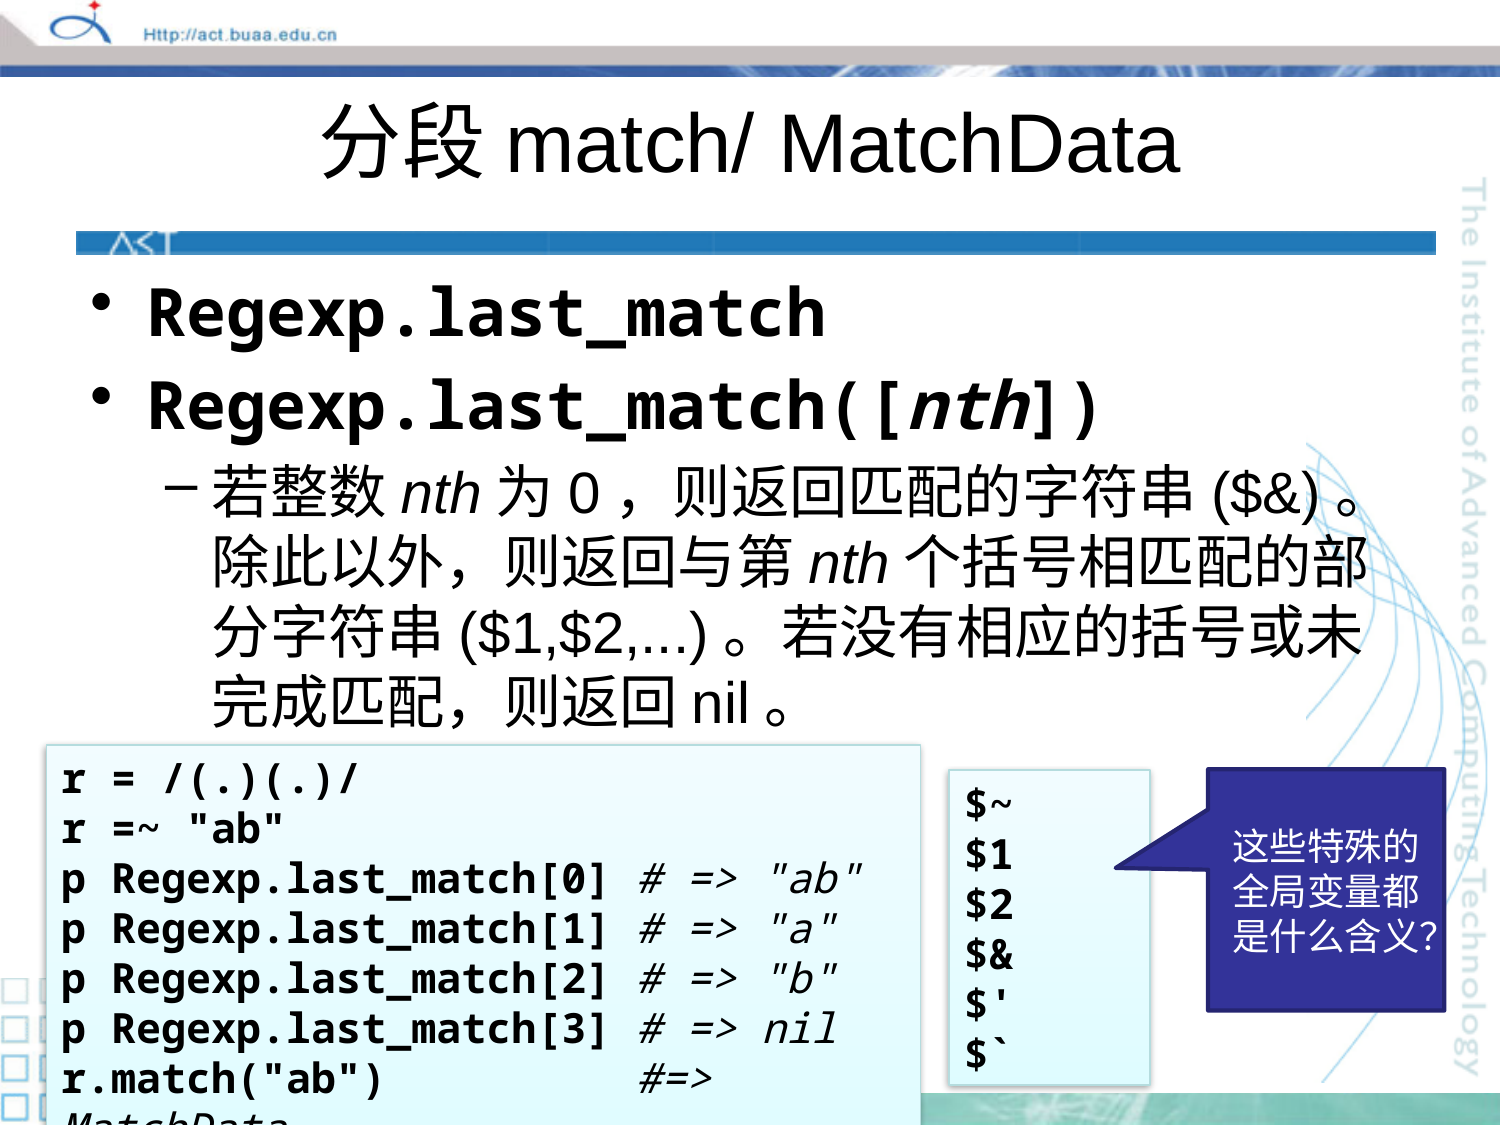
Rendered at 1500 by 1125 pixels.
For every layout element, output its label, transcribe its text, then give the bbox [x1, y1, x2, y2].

picture [0, 0, 1500, 77]
text_box 这些特殊的全局变量都是什么含义？ [1113, 767, 1447, 1013]
text_box r = /(.)(.)/ r =~ "ab" p Regexp.last_match[0] # => "ab" p Regexp.last_match[1] # => "a" p Regexp.last_match[2] # => "b" p Regexp.last_match[3] # => nil r.match("ab") #=> MatchData [46, 744, 921, 1125]
picture [921, 1093, 1500, 1125]
picture [76, 173, 1500, 1083]
title 分段match/ MatchData [75, 45, 1425, 233]
list Regexp.last_match Regexp.last_match([nth]) 若整数nth为0，则返回匹配的字符串($&)。除此以外，则返回与第nth个括号相匹配的部分字符串($1,$2,...)。若没有相应的括号或未完成匹配，则返回nil。 [75, 262, 1425, 1005]
text_box $~ $1 $2 $& $' $` [948, 769, 1151, 1086]
picture [0, 978, 46, 1125]
